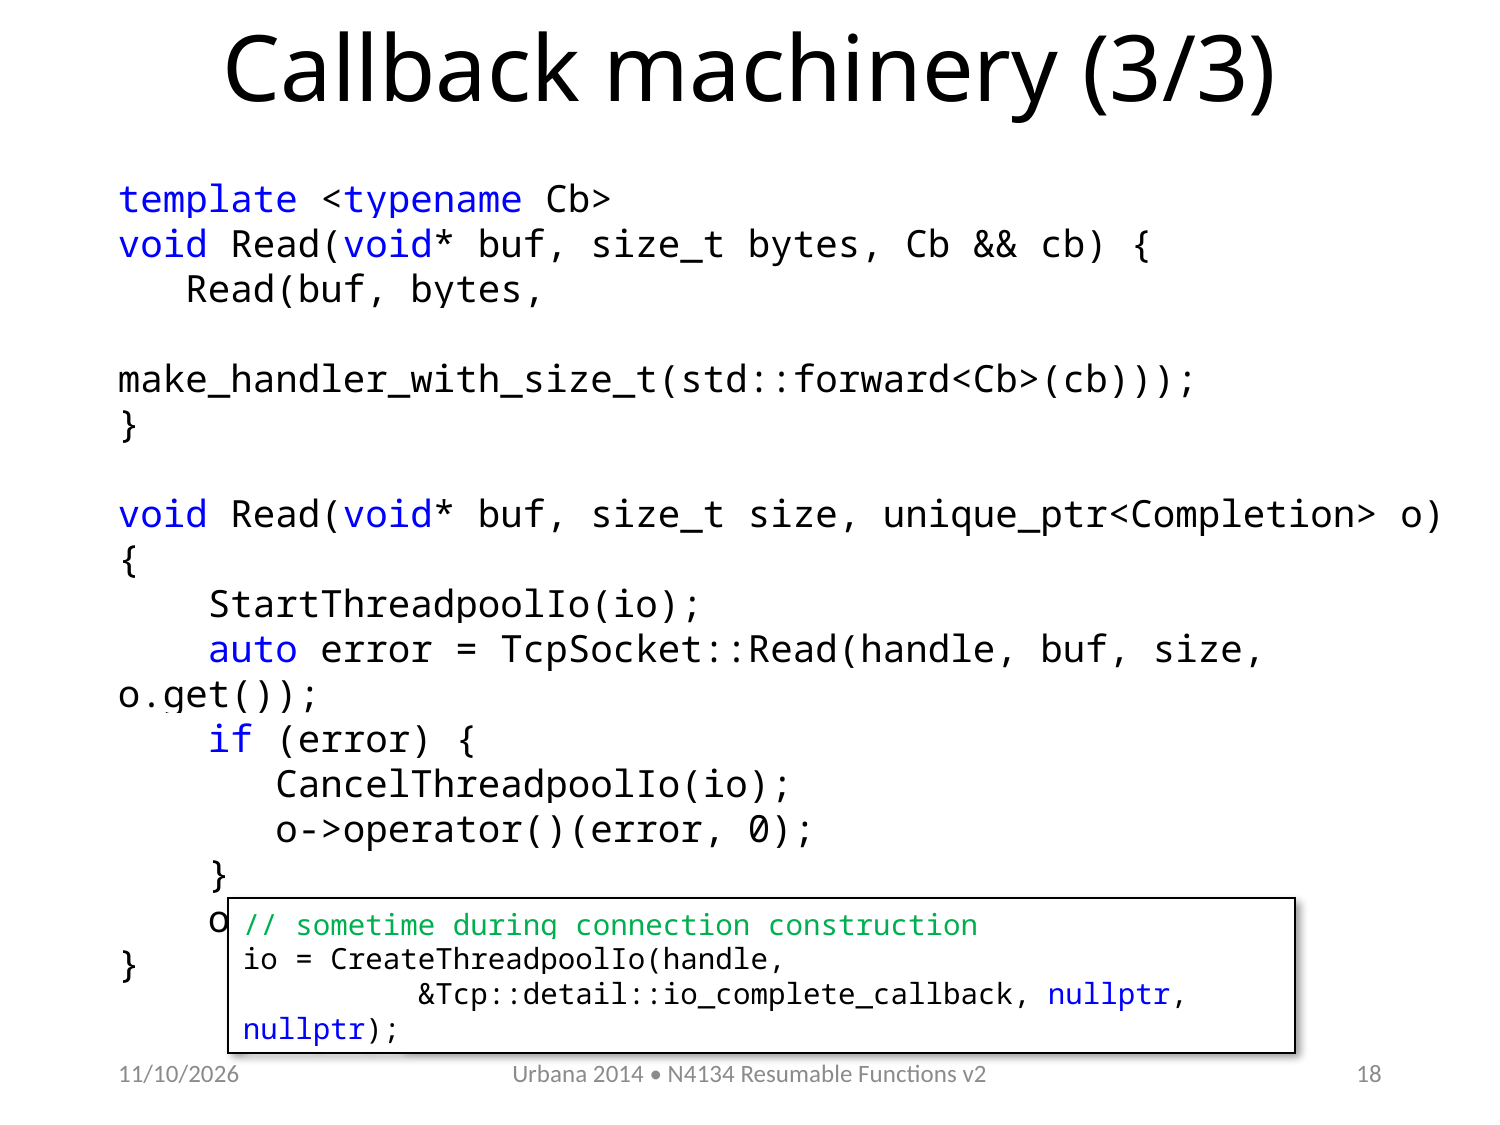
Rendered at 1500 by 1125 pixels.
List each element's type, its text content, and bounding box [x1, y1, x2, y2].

title Callback machinery (3/3) [103, 0, 1397, 154]
slide_number 17 [1059, 1042, 1397, 1103]
text_box template <typename Cb> void Read(void* buf, size_t bytes, Cb && cb) { Read(buf, bytes, make_handler_with_size_t(std::forward<Cb>(cb))); } void Read(void* buf, size_t size, unique_ptr<Completion> o) { StartThreadpoolIo(io); auto error = TcpSocket::Read(handle, buf, size, o.get()); if (error) { CancelThreadpoolIo(io); o->operator()(error, 0); } o.release(); } [103, 167, 1482, 993]
footer Urbana 2014 • N4134 Resumable Functions v2 [496, 1063, 1004, 1103]
text_box // sometime during connection construction io = CreateThreadpoolIo(handle, &Tcp::detail::io_complete_callback, nullptr, nullptr); [227, 897, 1296, 1054]
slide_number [103, 1042, 441, 1103]
